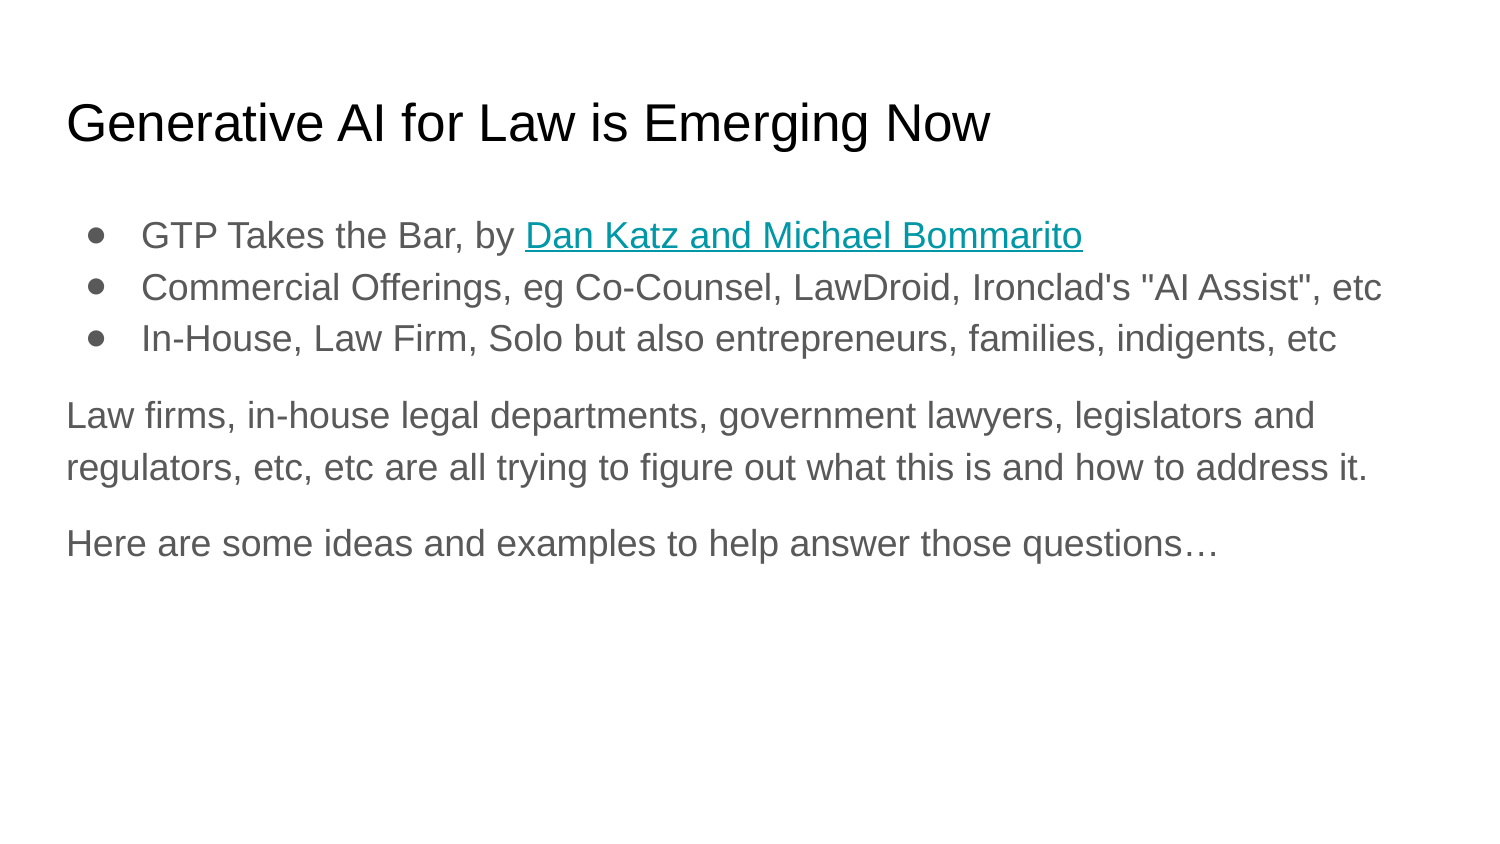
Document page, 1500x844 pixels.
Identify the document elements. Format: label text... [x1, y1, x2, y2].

list GTP Takes the Bar, by Dan Katz and Michael Bommarito Commercial Offerings, eg Co-Counsel, LawDroid, Ironclad's "AI Assist", etc In-House, Law Firm, Solo but also entrepreneurs, families, indigents, etc Law firms, in-house legal departments, government lawyers, legislators and regulators, etc, etc are all trying to figure out what this is and how to address it. Here are some ideas and examples to help answer those questions… [51, 189, 1449, 750]
title Generative AI for Law is Emerging Now [51, 72, 1449, 167]
